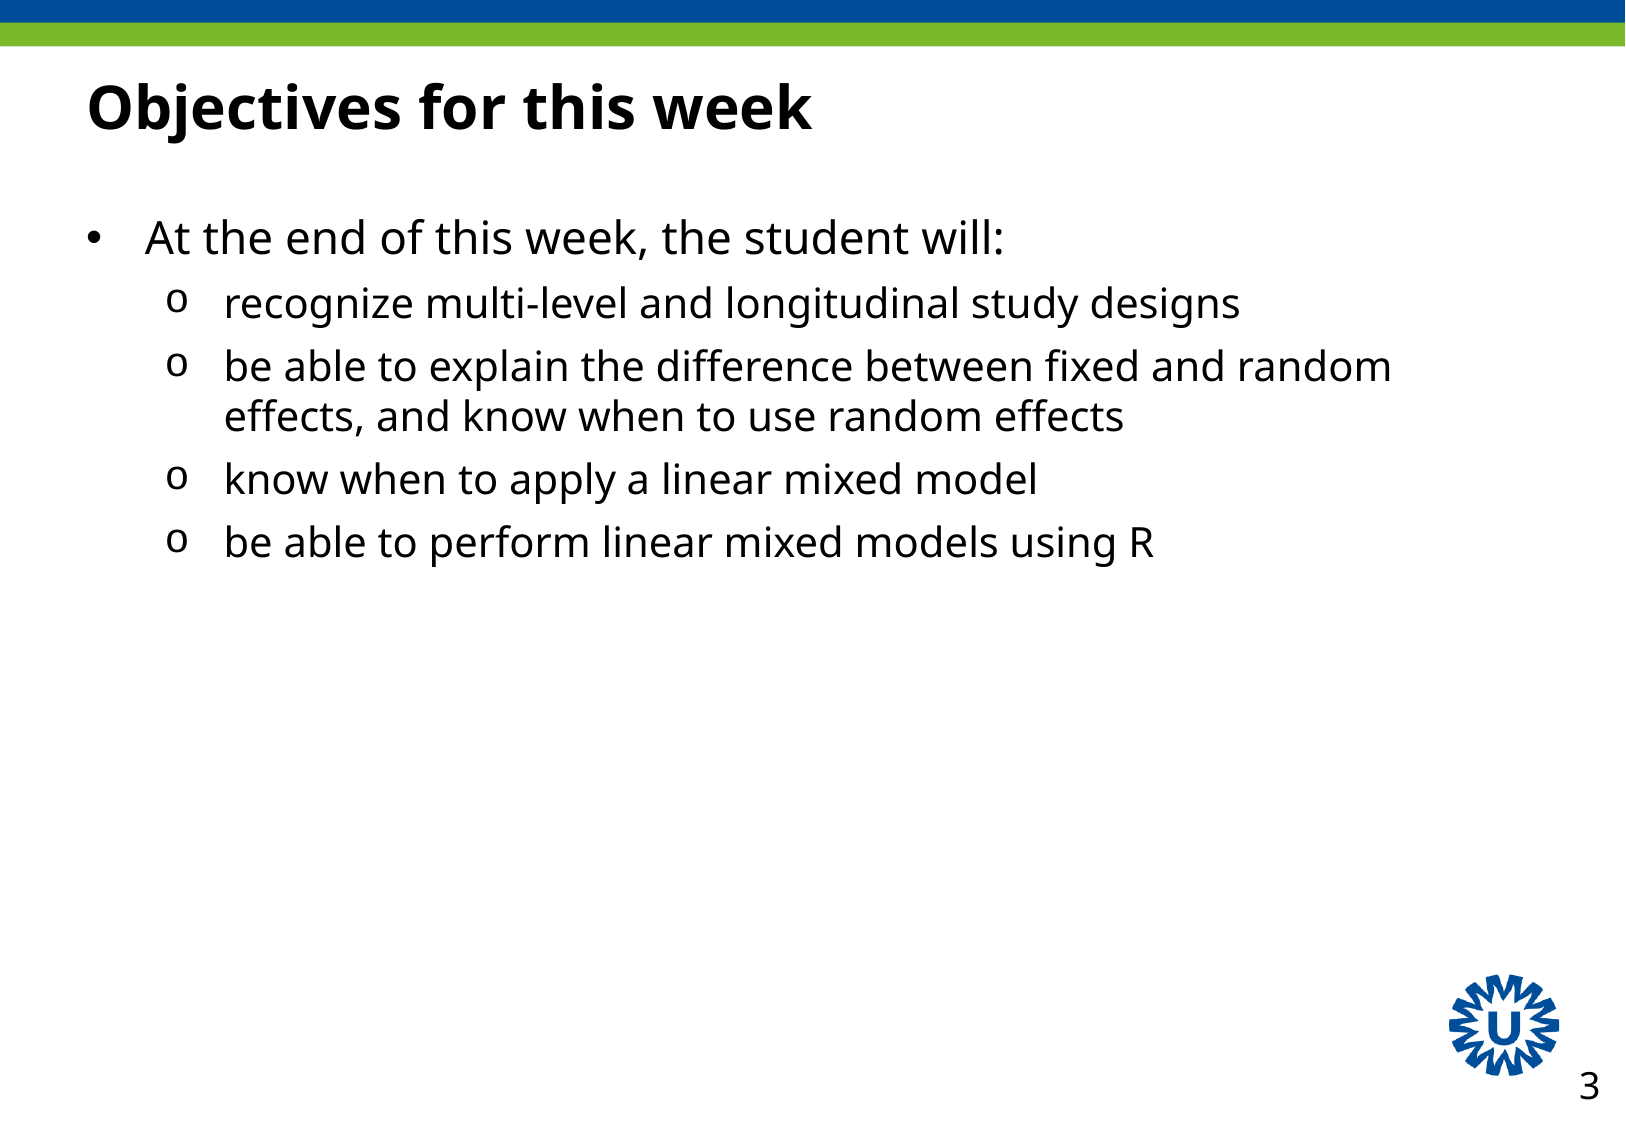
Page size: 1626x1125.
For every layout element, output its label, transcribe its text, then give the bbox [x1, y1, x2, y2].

slide_number 3 [1265, 1057, 1616, 1118]
list At the end of this week, the student will: recognize multi-level and longitudinal study designs be able to explain the difference between fixed and random effects, and know when to use random effects know when to apply a linear mixed model be able to perform linear mixed models using R [70, 184, 1555, 953]
title Objectives for this week [70, 60, 1555, 161]
picture [0, 0, 1625, 1125]
